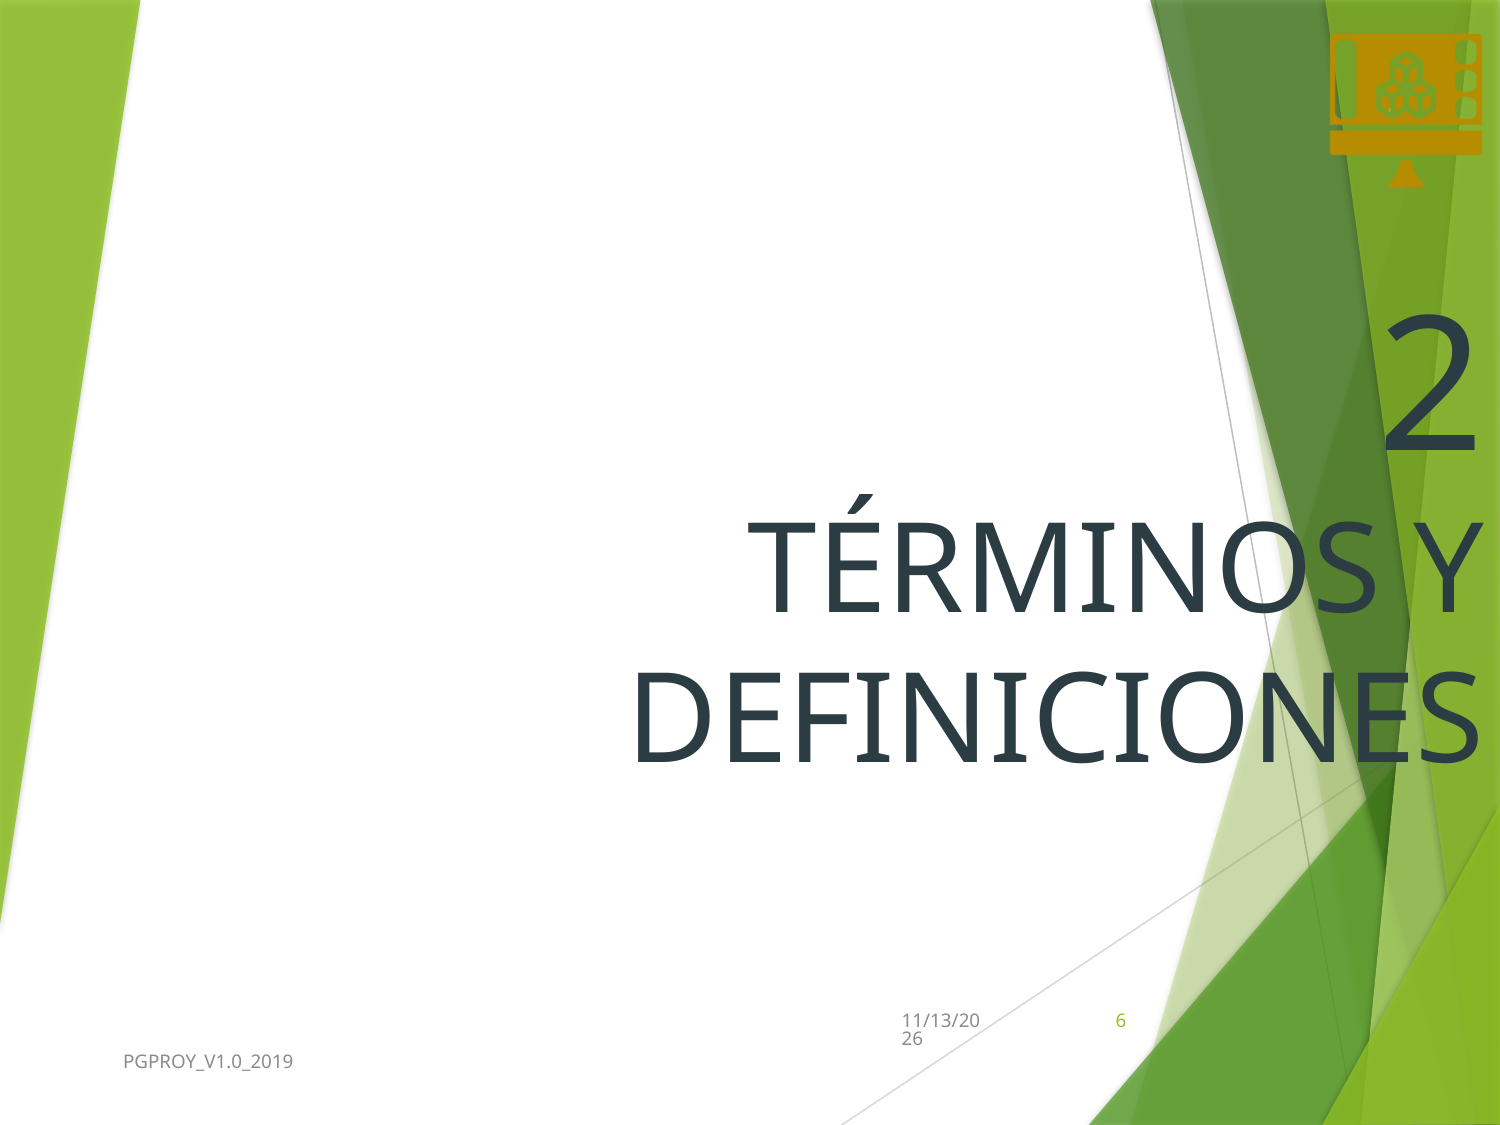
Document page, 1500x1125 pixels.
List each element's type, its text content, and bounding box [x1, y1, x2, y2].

subtitle 2 TÉRMINOS Y DEFINICIONES [0, 255, 1500, 823]
footer PGPROY_V1.0_2019 [108, 1042, 703, 1103]
slide_number 6 [1057, 991, 1142, 1051]
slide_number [886, 991, 999, 1051]
picture [1326, 34, 1495, 187]
